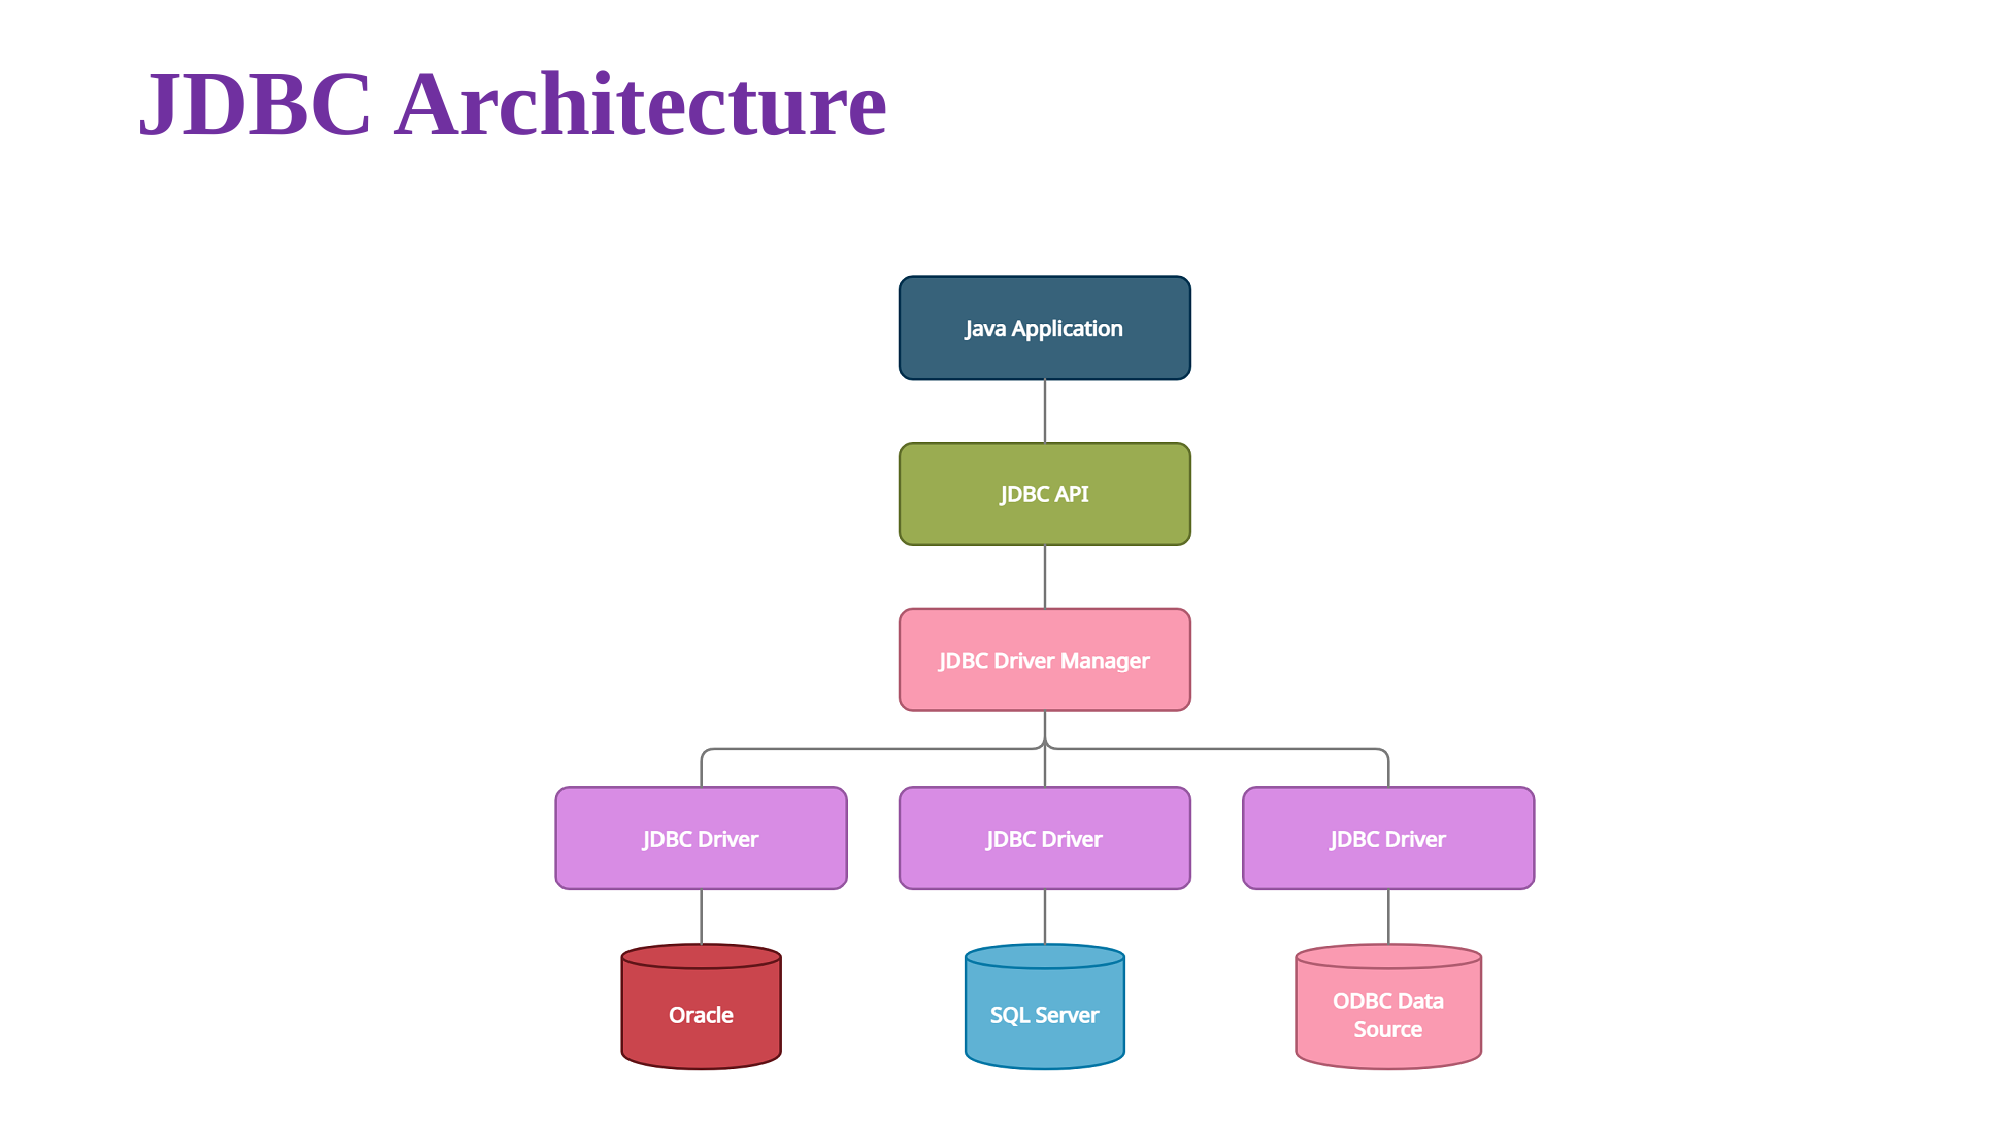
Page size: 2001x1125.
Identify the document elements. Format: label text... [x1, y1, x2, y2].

title JDBC Architecture [121, 17, 1847, 193]
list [530, 251, 1561, 1094]
